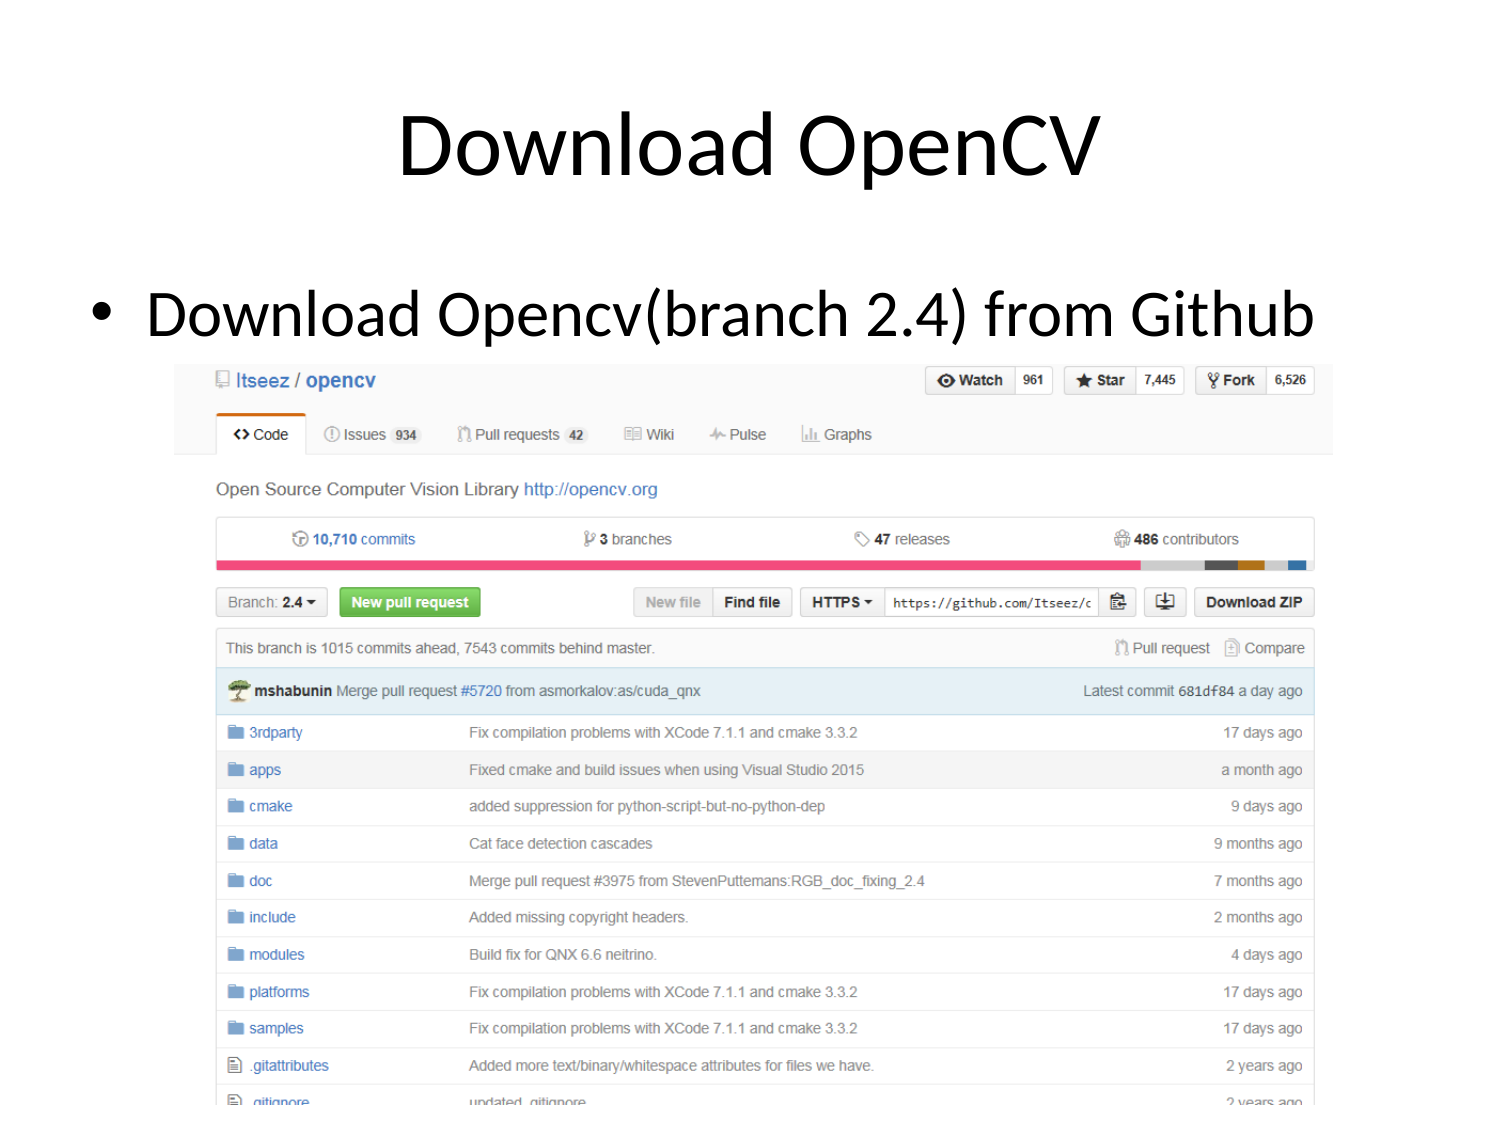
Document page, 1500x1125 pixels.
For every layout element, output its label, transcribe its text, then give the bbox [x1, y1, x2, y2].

title Download OpenCV [75, 45, 1425, 233]
list Download Opencv(branch 2.4) from Github [75, 262, 1425, 1005]
picture [174, 363, 1333, 1105]
